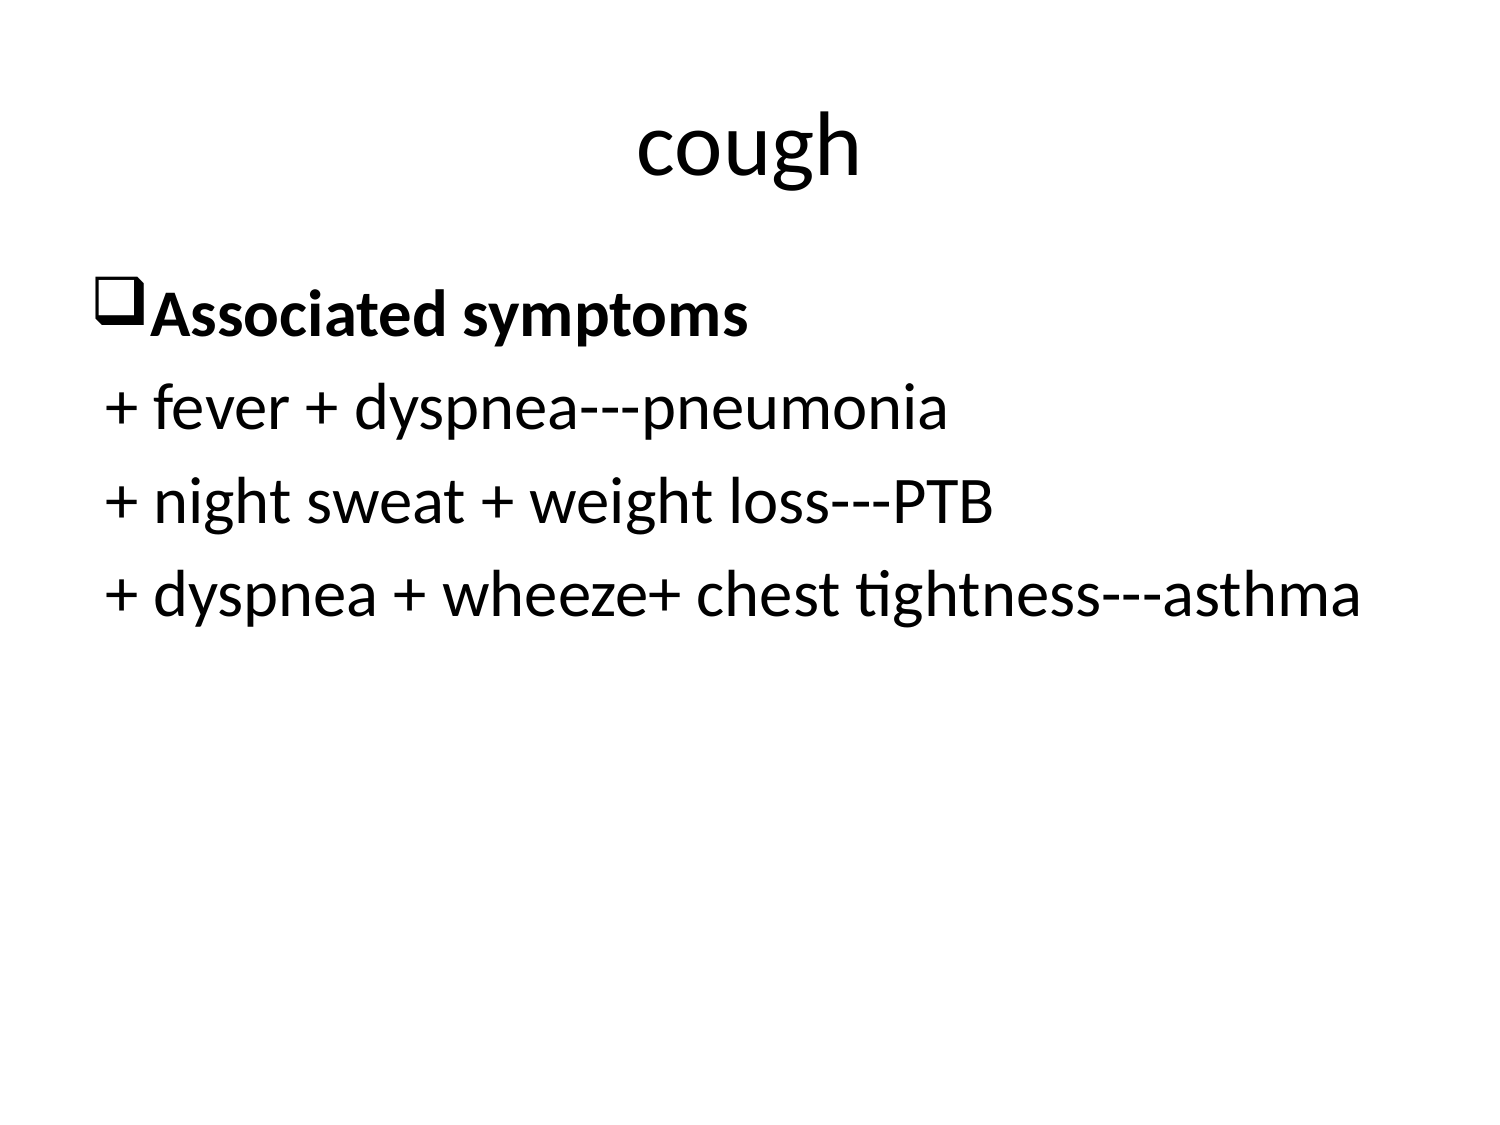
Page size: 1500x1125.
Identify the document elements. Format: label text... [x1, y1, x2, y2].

list Associated symptoms + fever + dyspnea---pneumonia + night sweat + weight loss---PTB + dyspnea + wheeze+ chest tightness---asthma [75, 262, 1425, 1005]
title cough [75, 45, 1425, 233]
